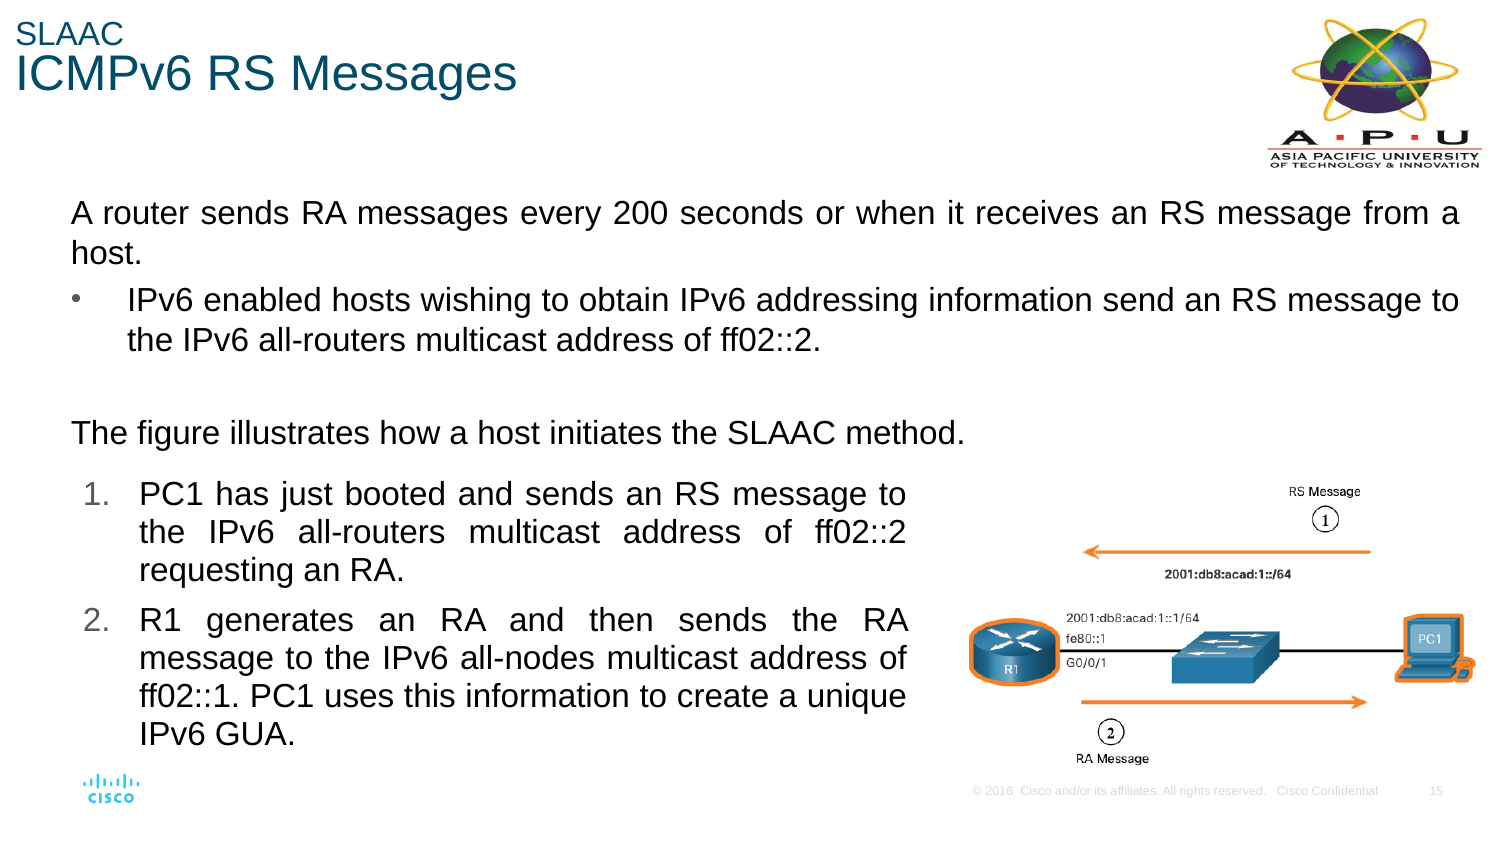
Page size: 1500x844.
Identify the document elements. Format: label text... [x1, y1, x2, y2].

title SLAAC ICMPv6 RS Messages [0, 0, 1369, 121]
list A router sends RA messages every 200 seconds or when it receives an RS message from a host. IPv6 enabled hosts wishing to obtain IPv6 addressing information send an RS message to the IPv6 all-routers multicast address of ff02::2. The figure illustrates how a host initiates the SLAAC method. [55, 183, 1477, 393]
picture [969, 479, 1478, 770]
picture [1251, 0, 1500, 187]
text_box PC1 has just booted and sends an RS message to the IPv6 all-routers multicast address of ff02::2 requesting an RA. R1 generates an RA and then sends the RA message to the IPv6 all-nodes multicast address of ff02::1. PC1 uses this information to create a unique IPv6 GUA. [55, 467, 923, 700]
